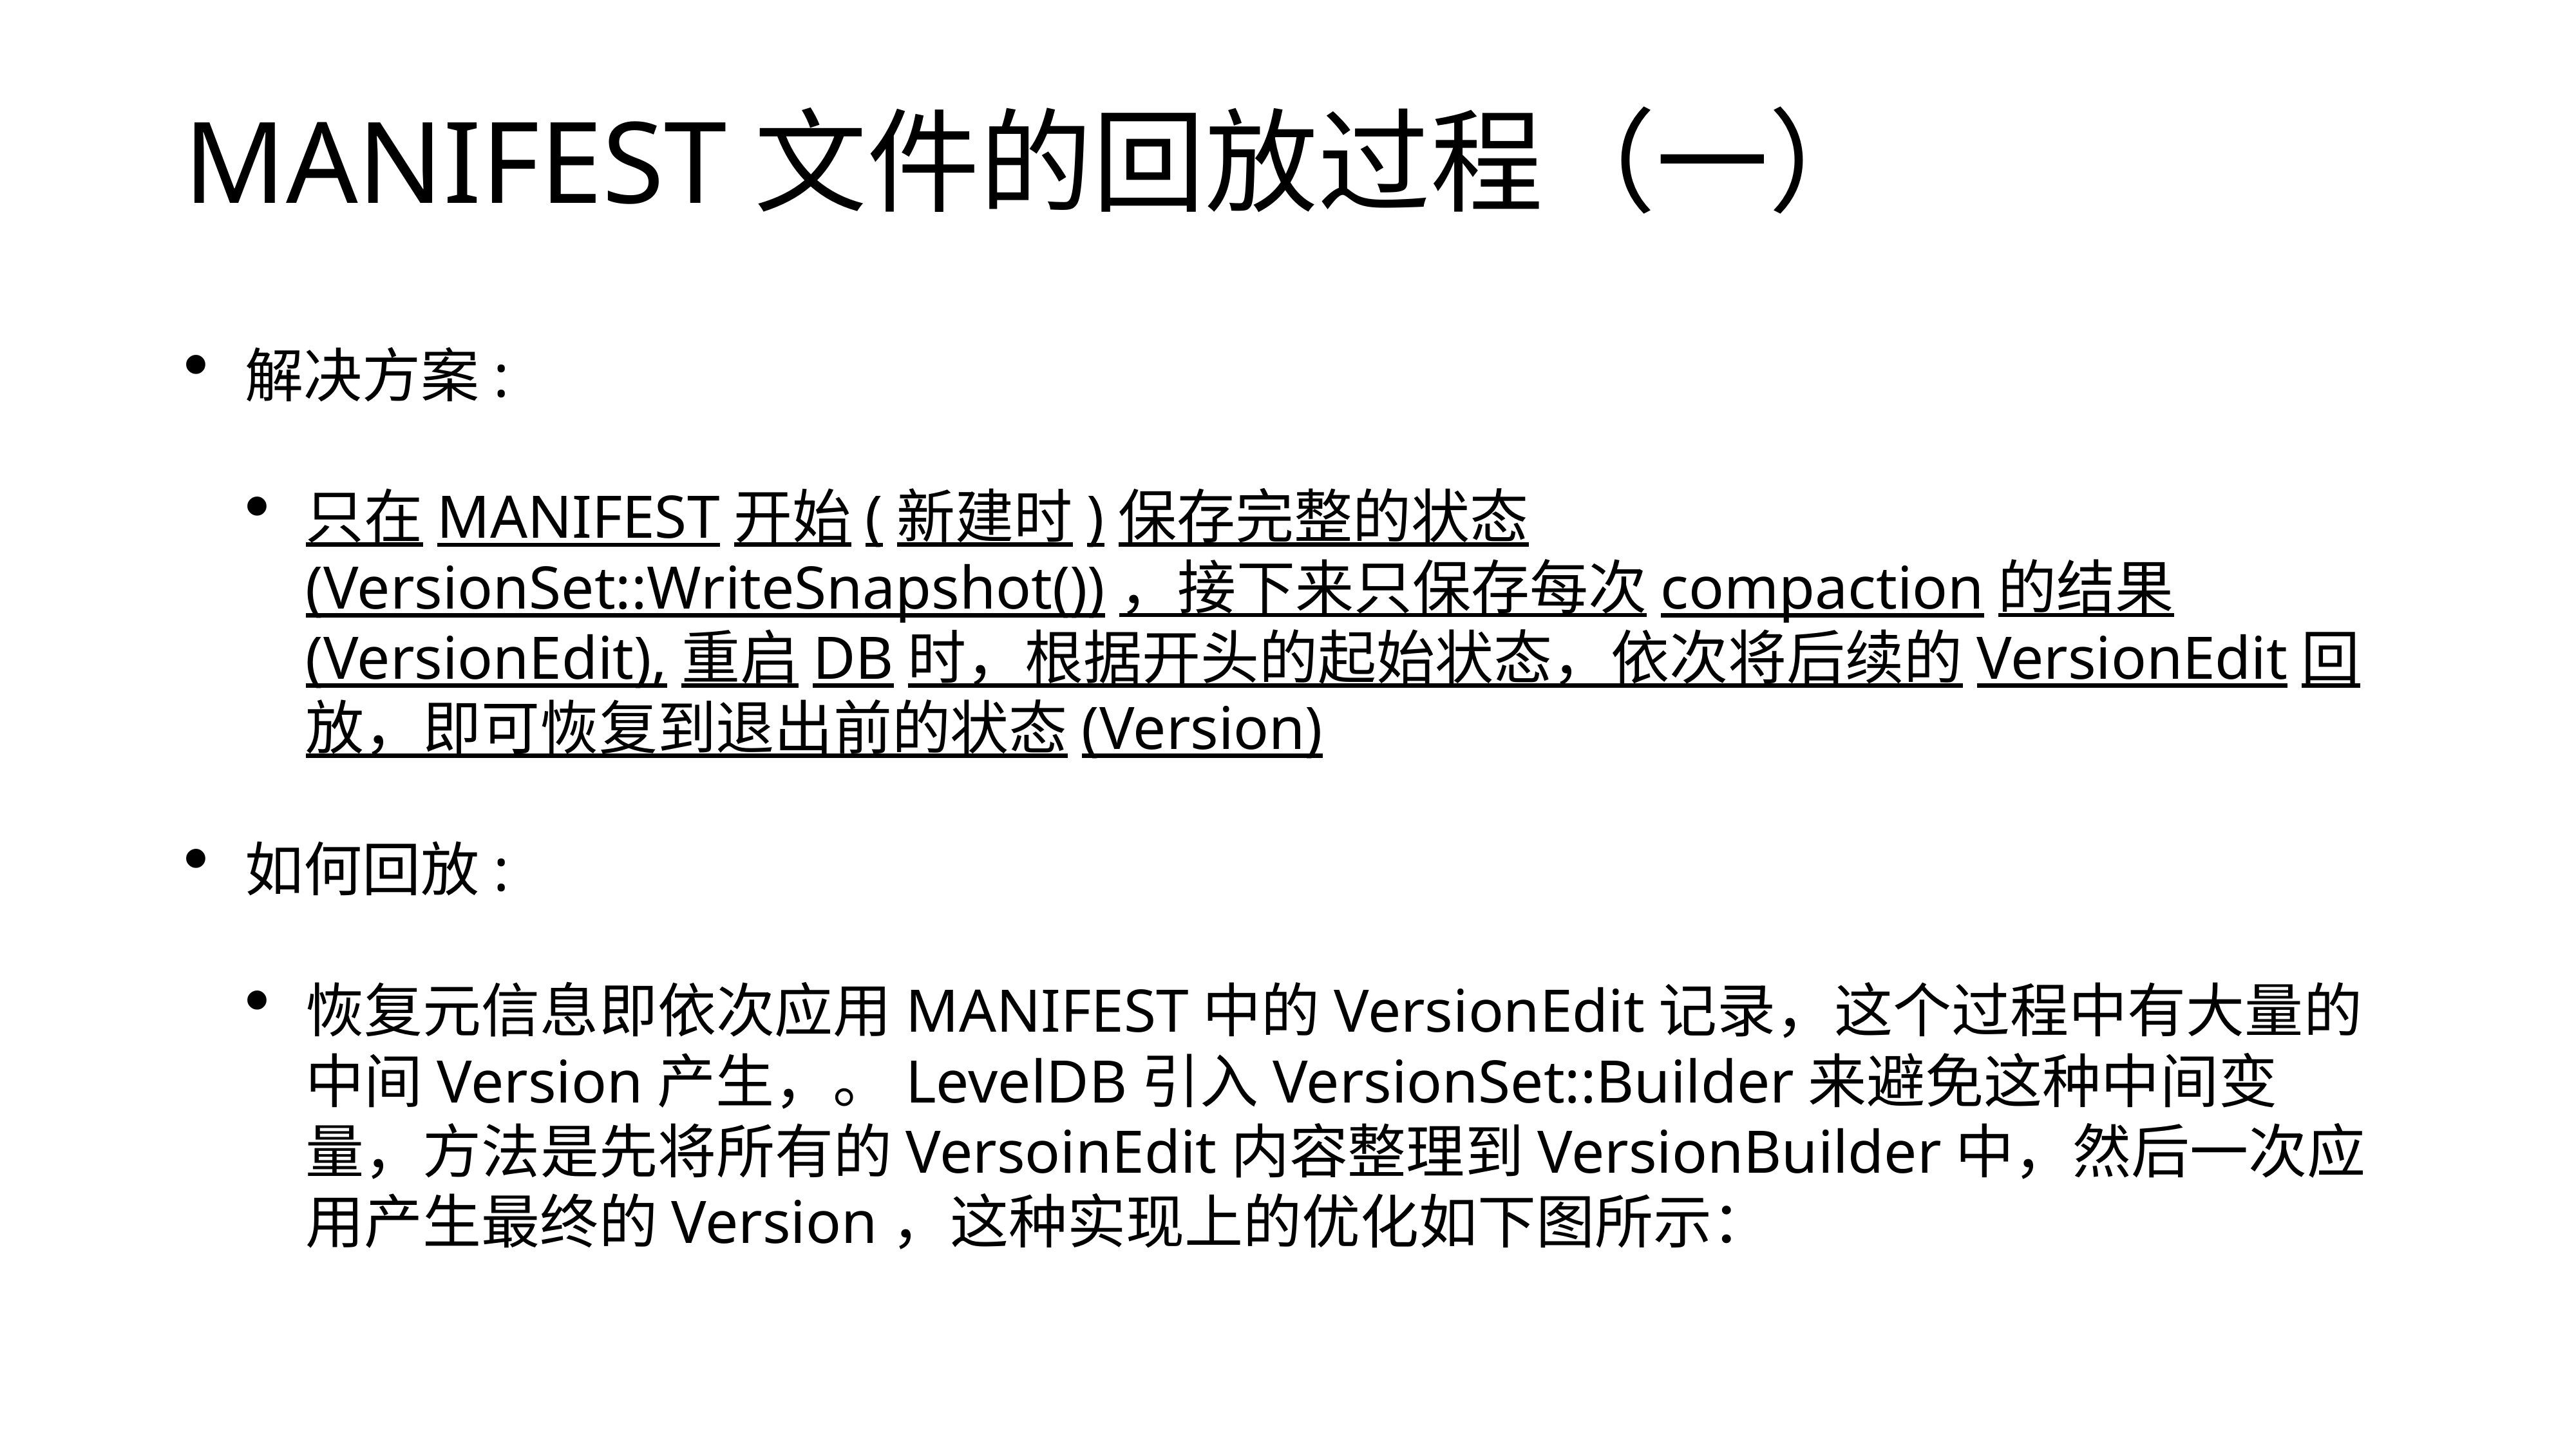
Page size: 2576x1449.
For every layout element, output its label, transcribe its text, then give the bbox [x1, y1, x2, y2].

title MANIFEST文件的回放过程（一） [178, 37, 2398, 279]
list 解决方案: 只在MANIFEST开始(新建时)保存完整的状态(VersionSet::WriteSnapshot())，接下来只保存每次compaction的结果(VersionEdit),重启DB时，根据开头的起始状态，依次将后续的VersionEdit回放，即可恢复到退出前的状态(Version) 如何回放: 恢复元信息即依次应用MANIFEST中的VersionEdit记录，这个过程中有大量的中间Version产生，。LevelDB引入VersionSet::Builder来避免这种中间变量，方法是先将所有的VersoinEdit内容整理到VersionBuilder中，然后一次应用产生最终的Version，这种实现上的优化如下图所示： [178, 332, 2398, 1316]
